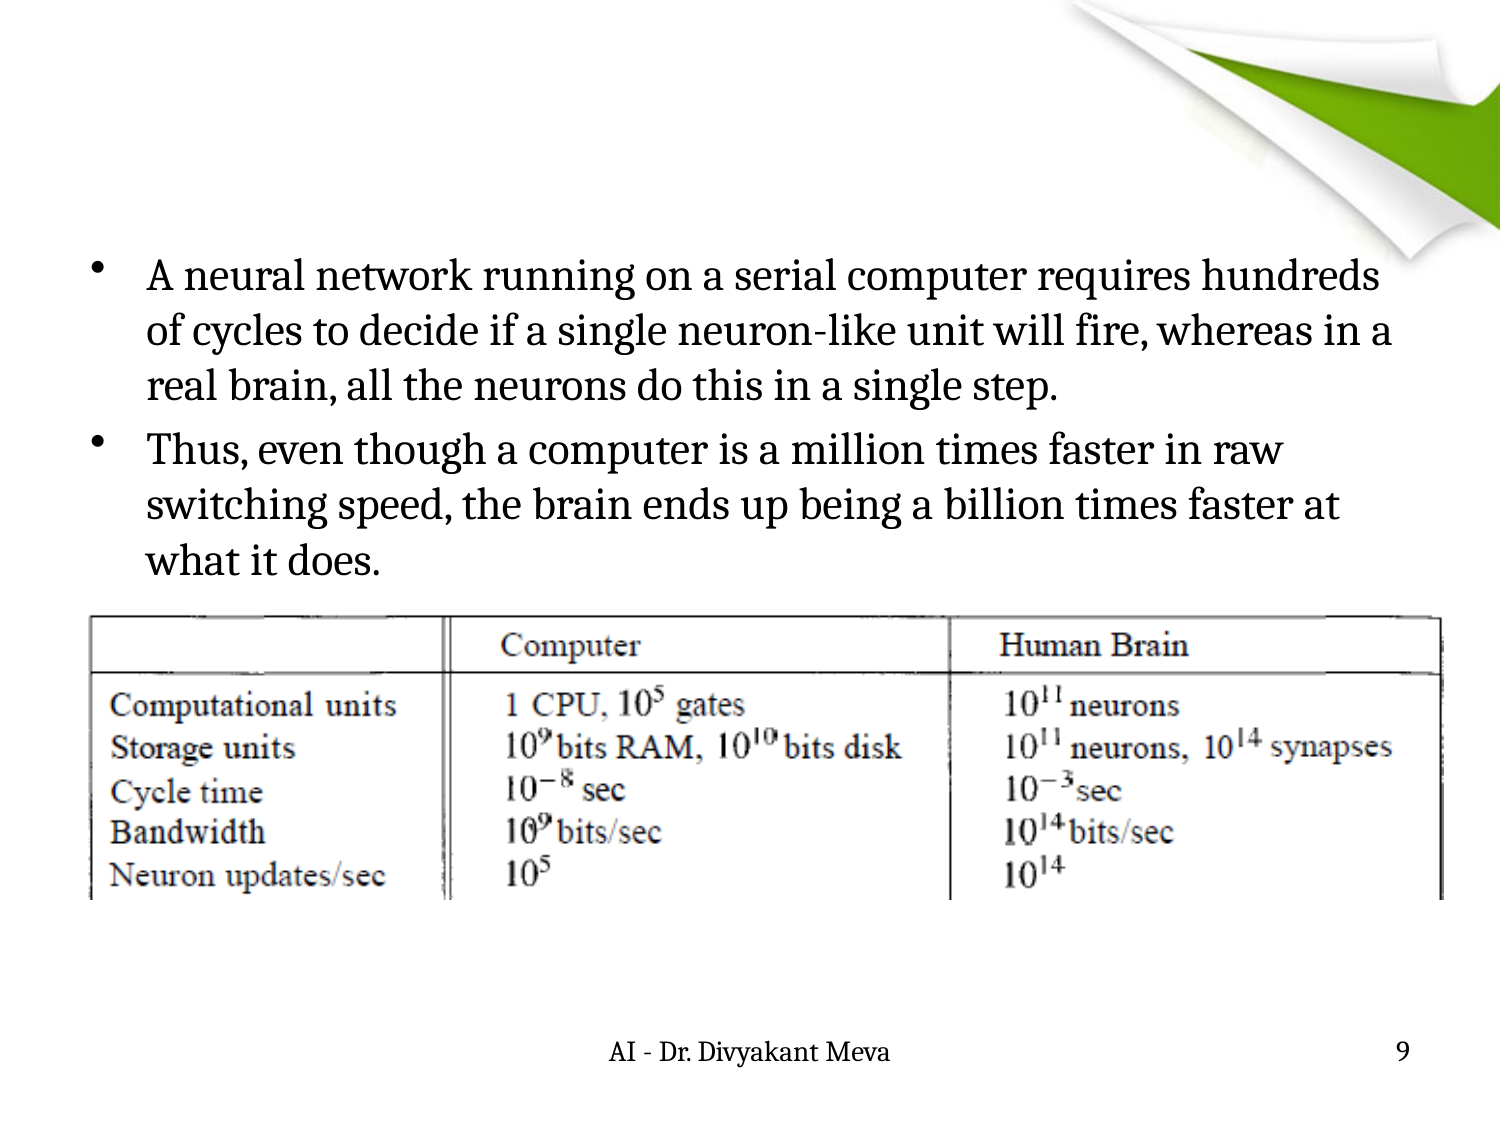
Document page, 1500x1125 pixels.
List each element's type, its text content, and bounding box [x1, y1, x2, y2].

list A neural network running on a serial computer requires hundreds of cycles to decide if a single neuron-like unit will fire, whereas in a real brain, all the neurons do this in a single step. Thus, even though a computer is a million times faster in raw switching speed, the brain ends up being a billion times faster at what it does. [74, 237, 1426, 613]
footer AI - Dr. Divyakant Meva [512, 1024, 988, 1103]
slide_number 9 [1074, 1024, 1426, 1103]
picture [0, 0, 1500, 1125]
